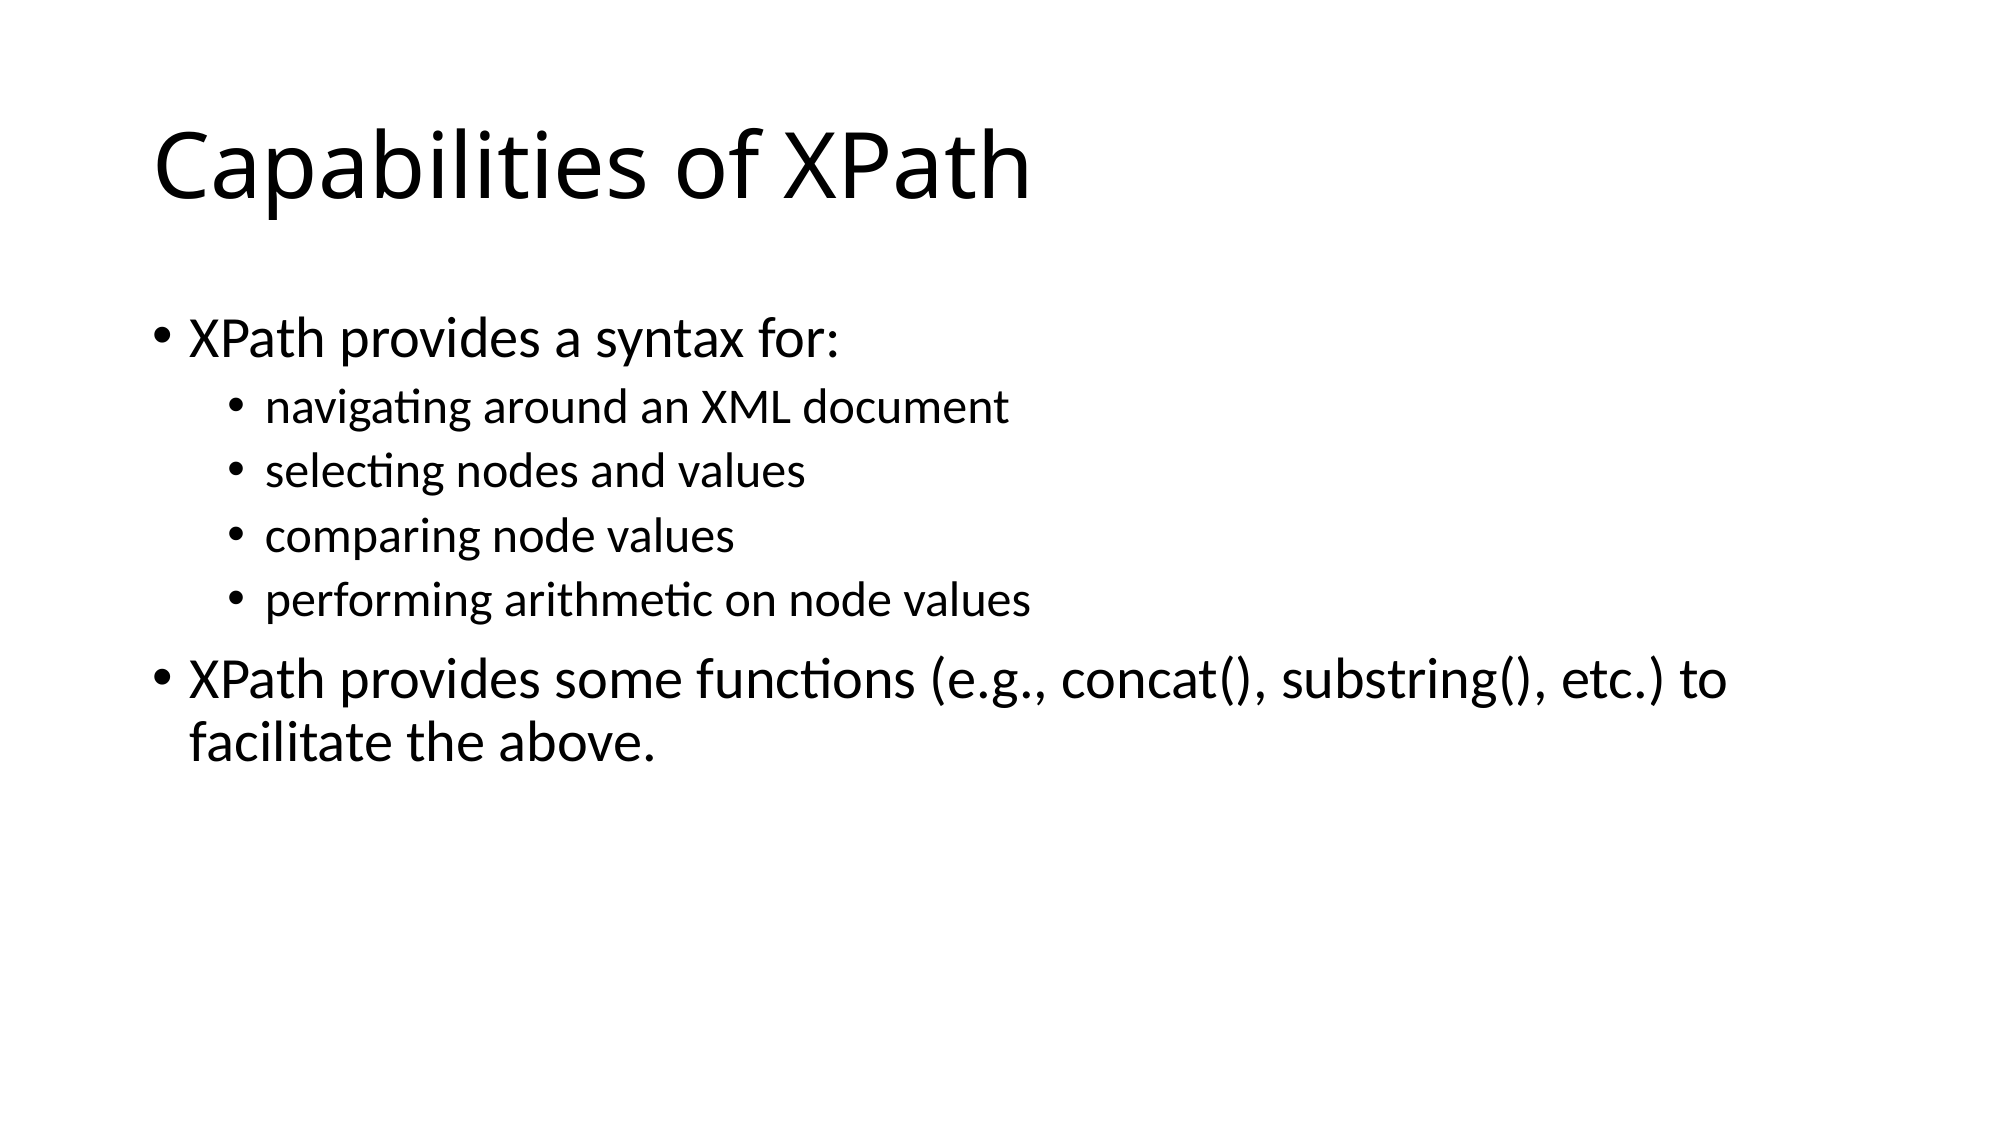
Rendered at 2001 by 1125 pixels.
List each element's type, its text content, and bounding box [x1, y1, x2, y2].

title Capabilities of XPath [137, 59, 1863, 278]
list XPath provides a syntax for: navigating around an XML document selecting nodes and values comparing node values performing arithmetic on node values XPath provides some functions (e.g., concat(), substring(), etc.) to facilitate the above. [137, 299, 1863, 1014]
